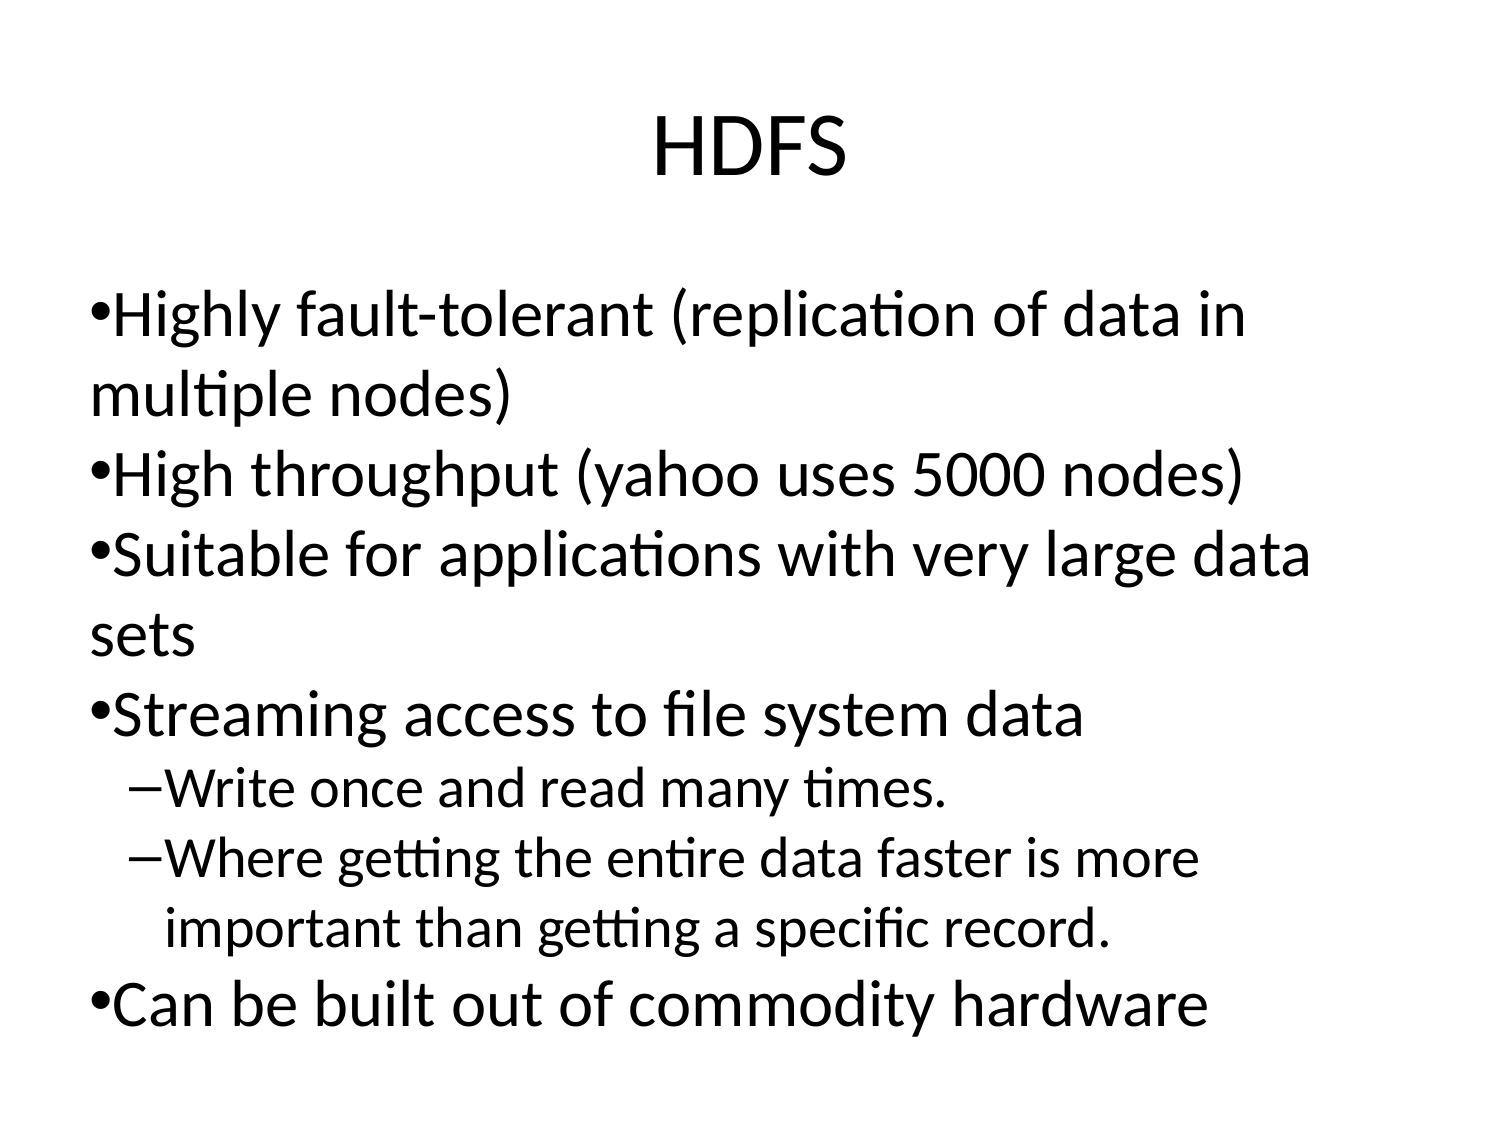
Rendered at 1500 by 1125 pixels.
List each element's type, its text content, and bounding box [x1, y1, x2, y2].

text_box HDFS [75, 45, 1425, 233]
text_box Highly fault-tolerant (replication of data in multiple nodes) High throughput (yahoo uses 5000 nodes) Suitable for applications with very large data sets Streaming access to file system data Write once and read many times. Where getting the entire data faster is more important than getting a specific record. Can be built out of commodity hardware [75, 262, 1425, 1005]
